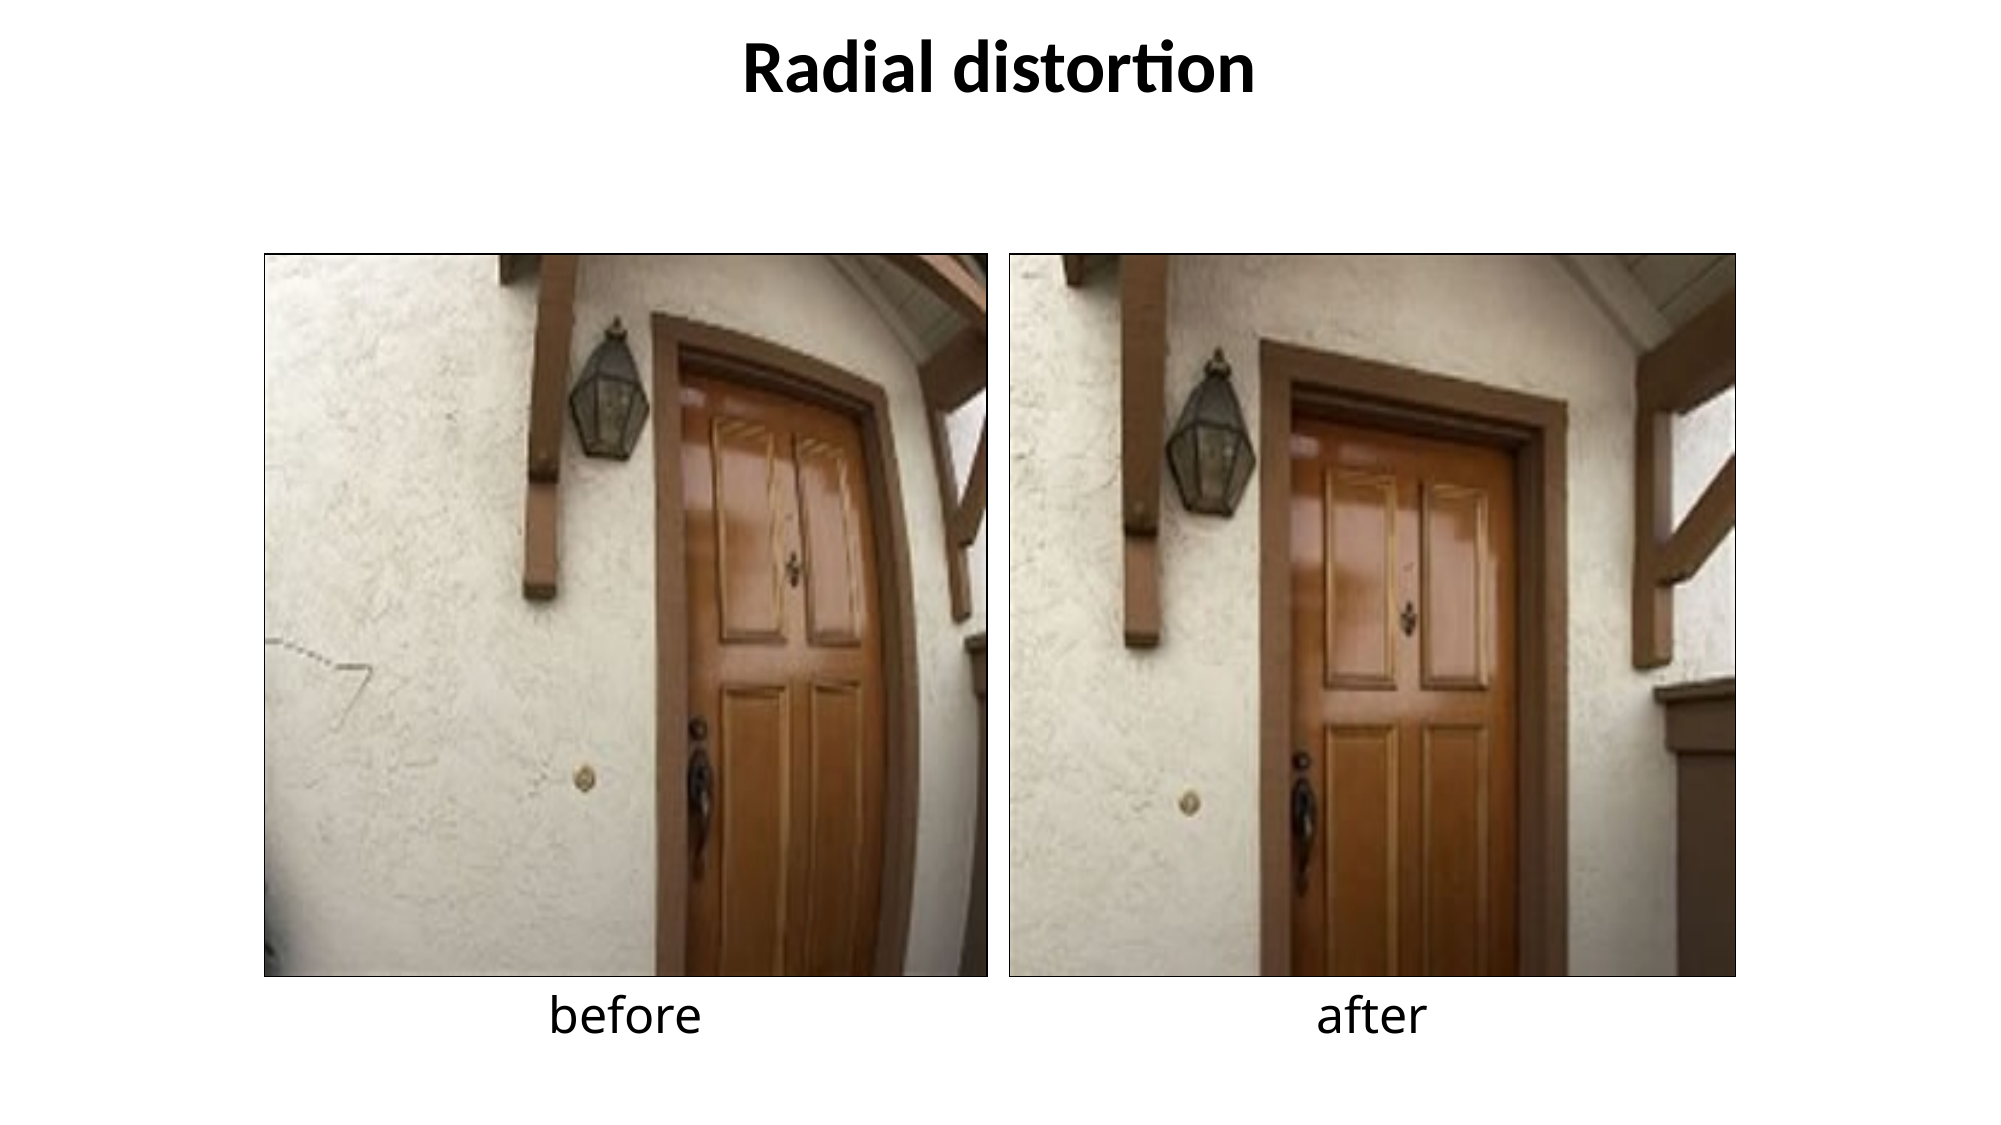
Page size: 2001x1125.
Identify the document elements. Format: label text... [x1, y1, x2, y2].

text_box before [265, 983, 987, 1051]
text_box after [1010, 982, 1735, 1051]
title Radial distortion [275, 0, 1725, 125]
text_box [265, 254, 1735, 976]
